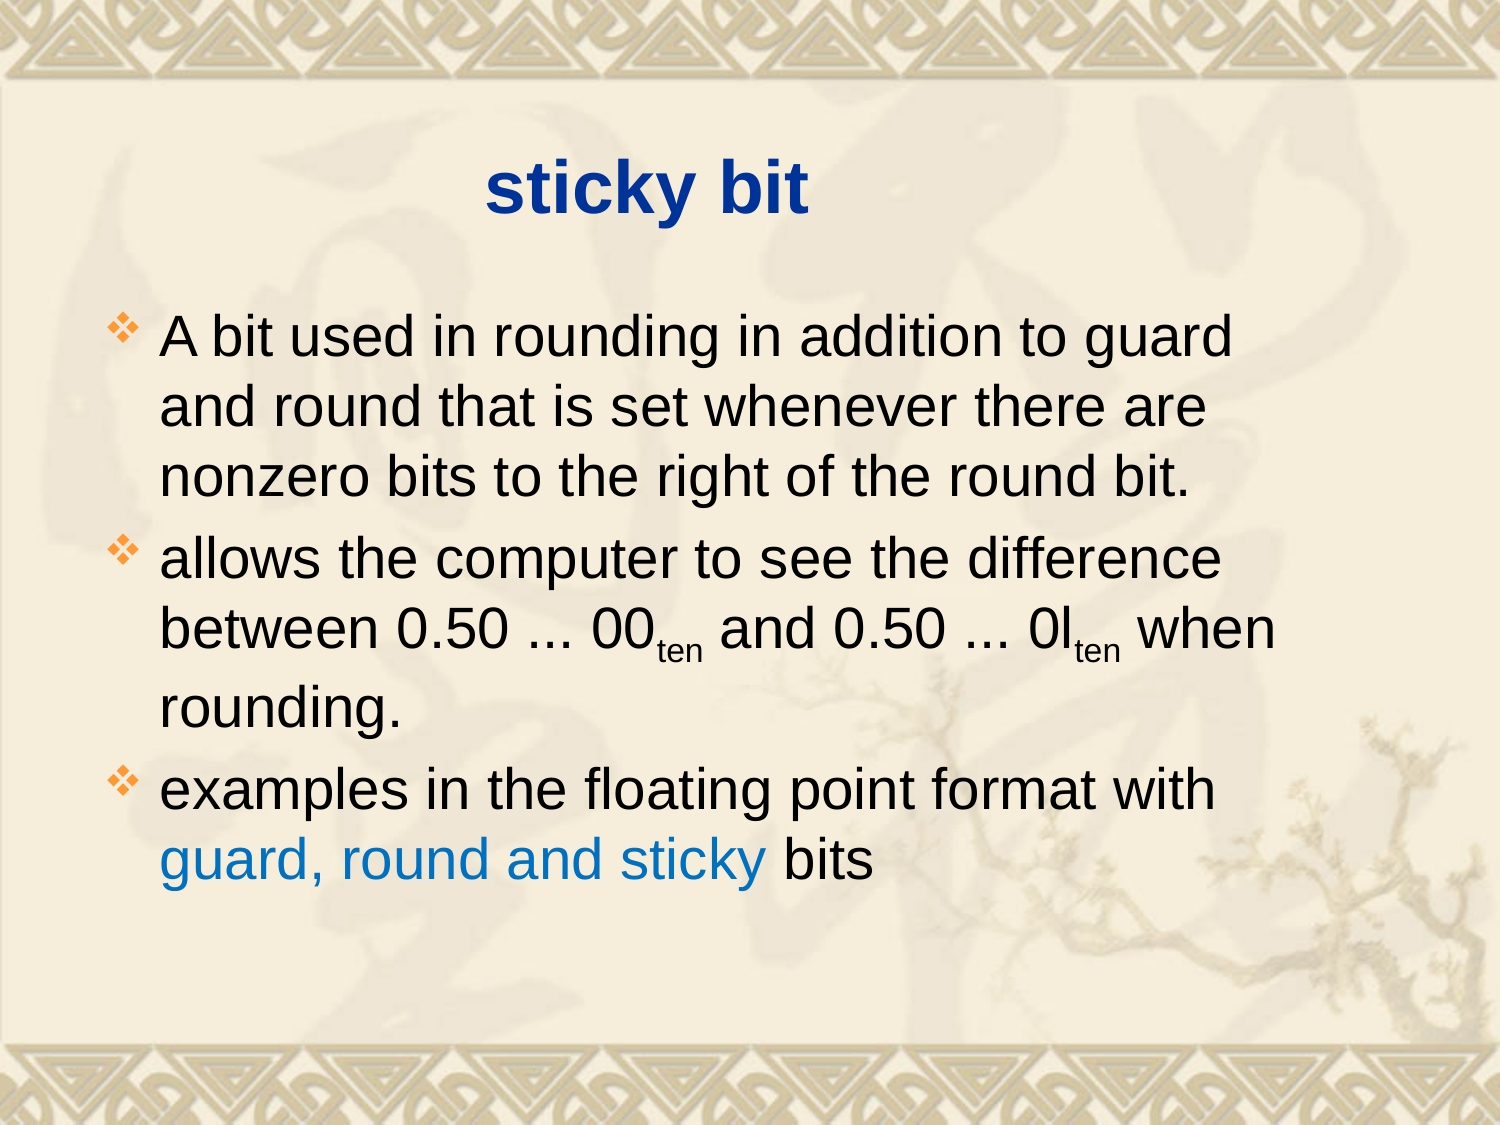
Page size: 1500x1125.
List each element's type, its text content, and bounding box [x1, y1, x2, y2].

list A bit used in rounding in addition to guard and round that is set whenever there are nonzero bits to the right of the round bit. allows the computer to see the difference between 0.50 ... 00ten and 0.50 ... 0lten when rounding. examples in the floating point format with guard, round and sticky bits [88, 290, 1300, 869]
title sticky bit [0, 90, 1348, 278]
picture [0, 0, 1500, 1125]
